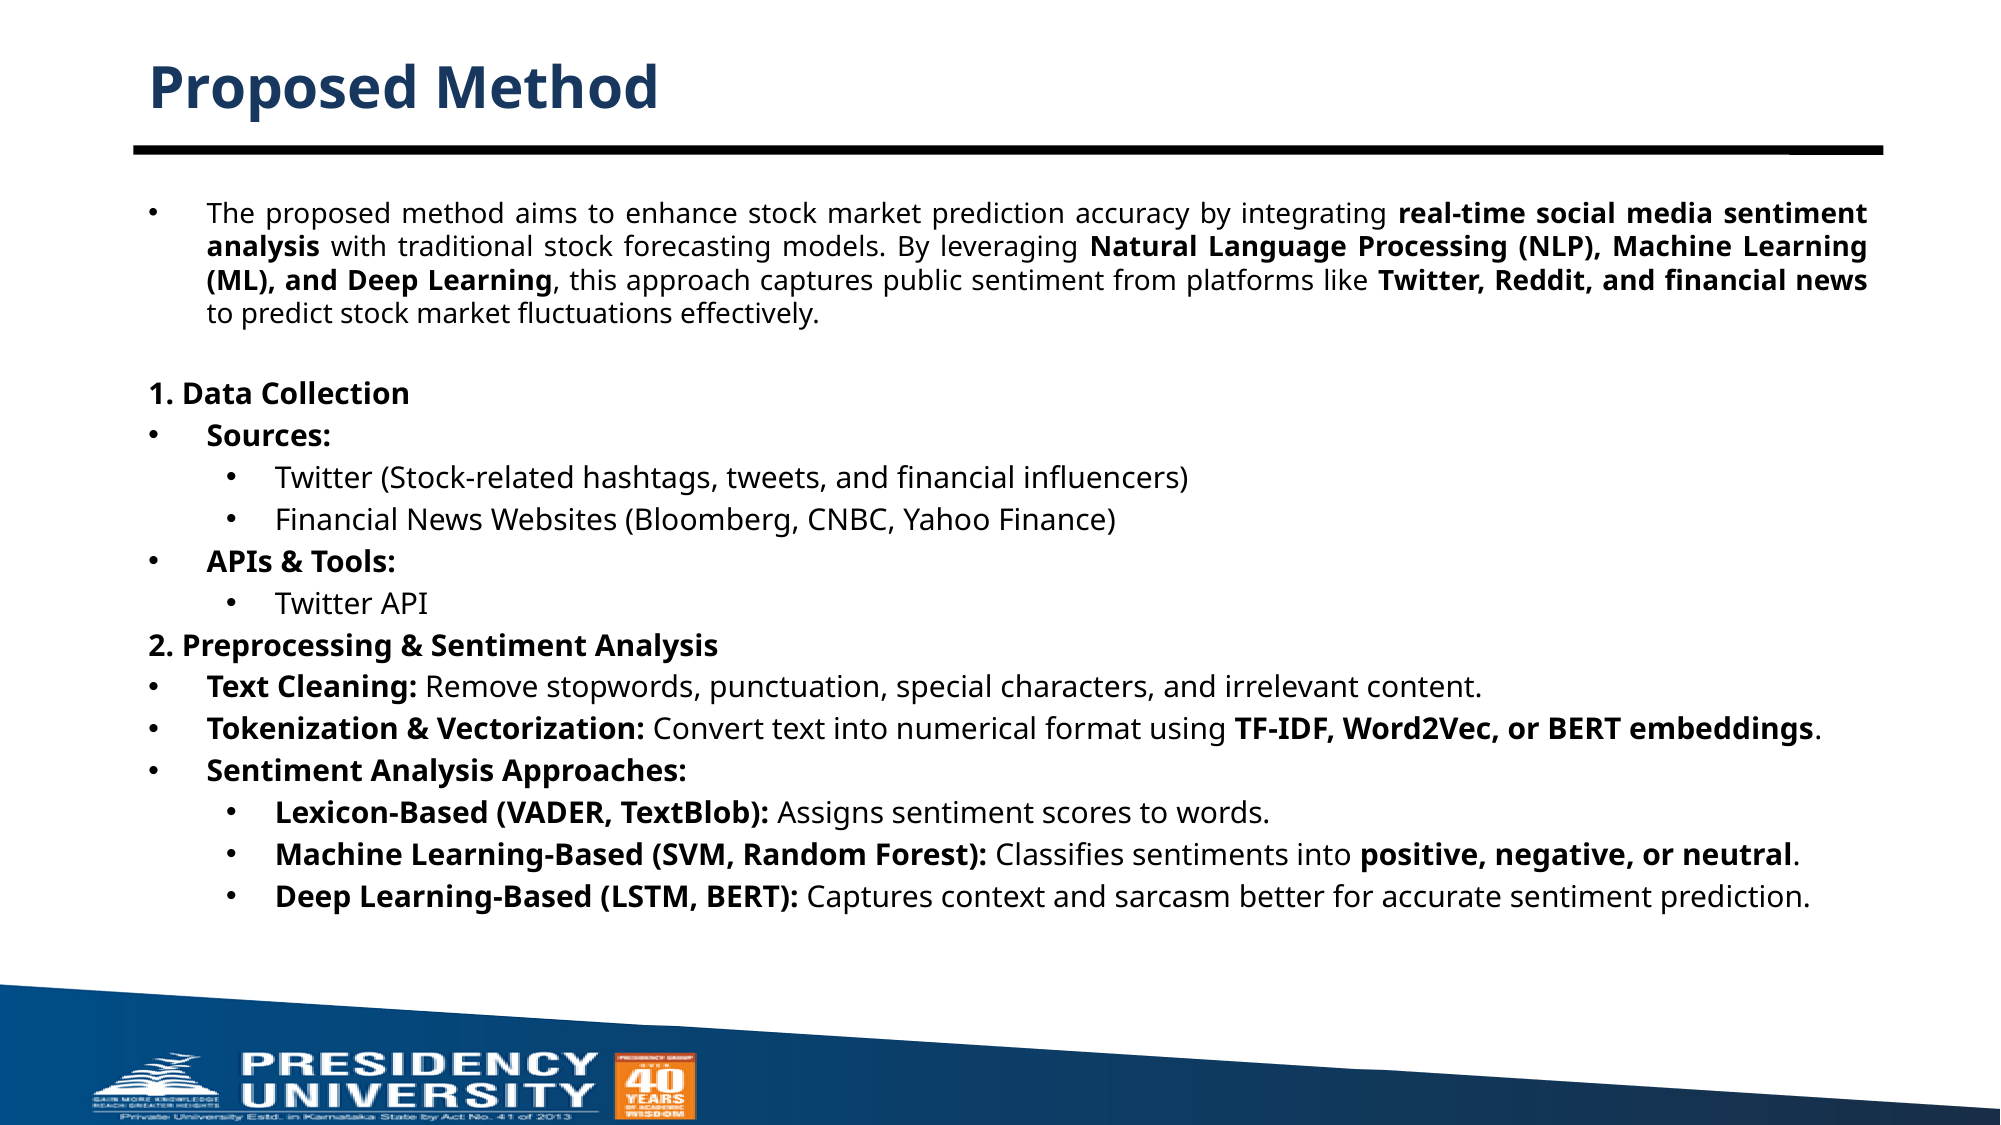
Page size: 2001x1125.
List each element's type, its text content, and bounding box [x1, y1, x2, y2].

title Proposed Method [133, 45, 1884, 125]
list The proposed method aims to enhance stock market prediction accuracy by integrating real-time social media sentiment analysis with traditional stock forecasting models. By leveraging Natural Language Processing (NLP), Machine Learning (ML), and Deep Learning, this approach captures public sentiment from platforms like Twitter, Reddit, and financial news to predict stock market fluctuations effectively. 1. Data Collection Sources: Twitter (Stock-related hashtags, tweets, and financial influencers) Financial News Websites (Bloomberg, CNBC, Yahoo Finance) APIs & Tools: Twitter API 2. Preprocessing & Sentiment Analysis Text Cleaning: Remove stopwords, punctuation, special characters, and irrelevant content. Tokenization & Vectorization: Convert text into numerical format using TF-IDF, Word2Vec, or BERT embeddings. Sentiment Analysis Approaches: Lexicon-Based (VADER, TextBlob): Assigns sentiment scores to words. Machine Learning-Based (SVM, Random Forest): Classifies sentiments into positive, negative, or neutral. Deep Learning-Based (LSTM, BERT): Captures context and sarcasm better for accurate sentiment prediction. [133, 187, 1884, 1000]
picture [0, 982, 2000, 1125]
